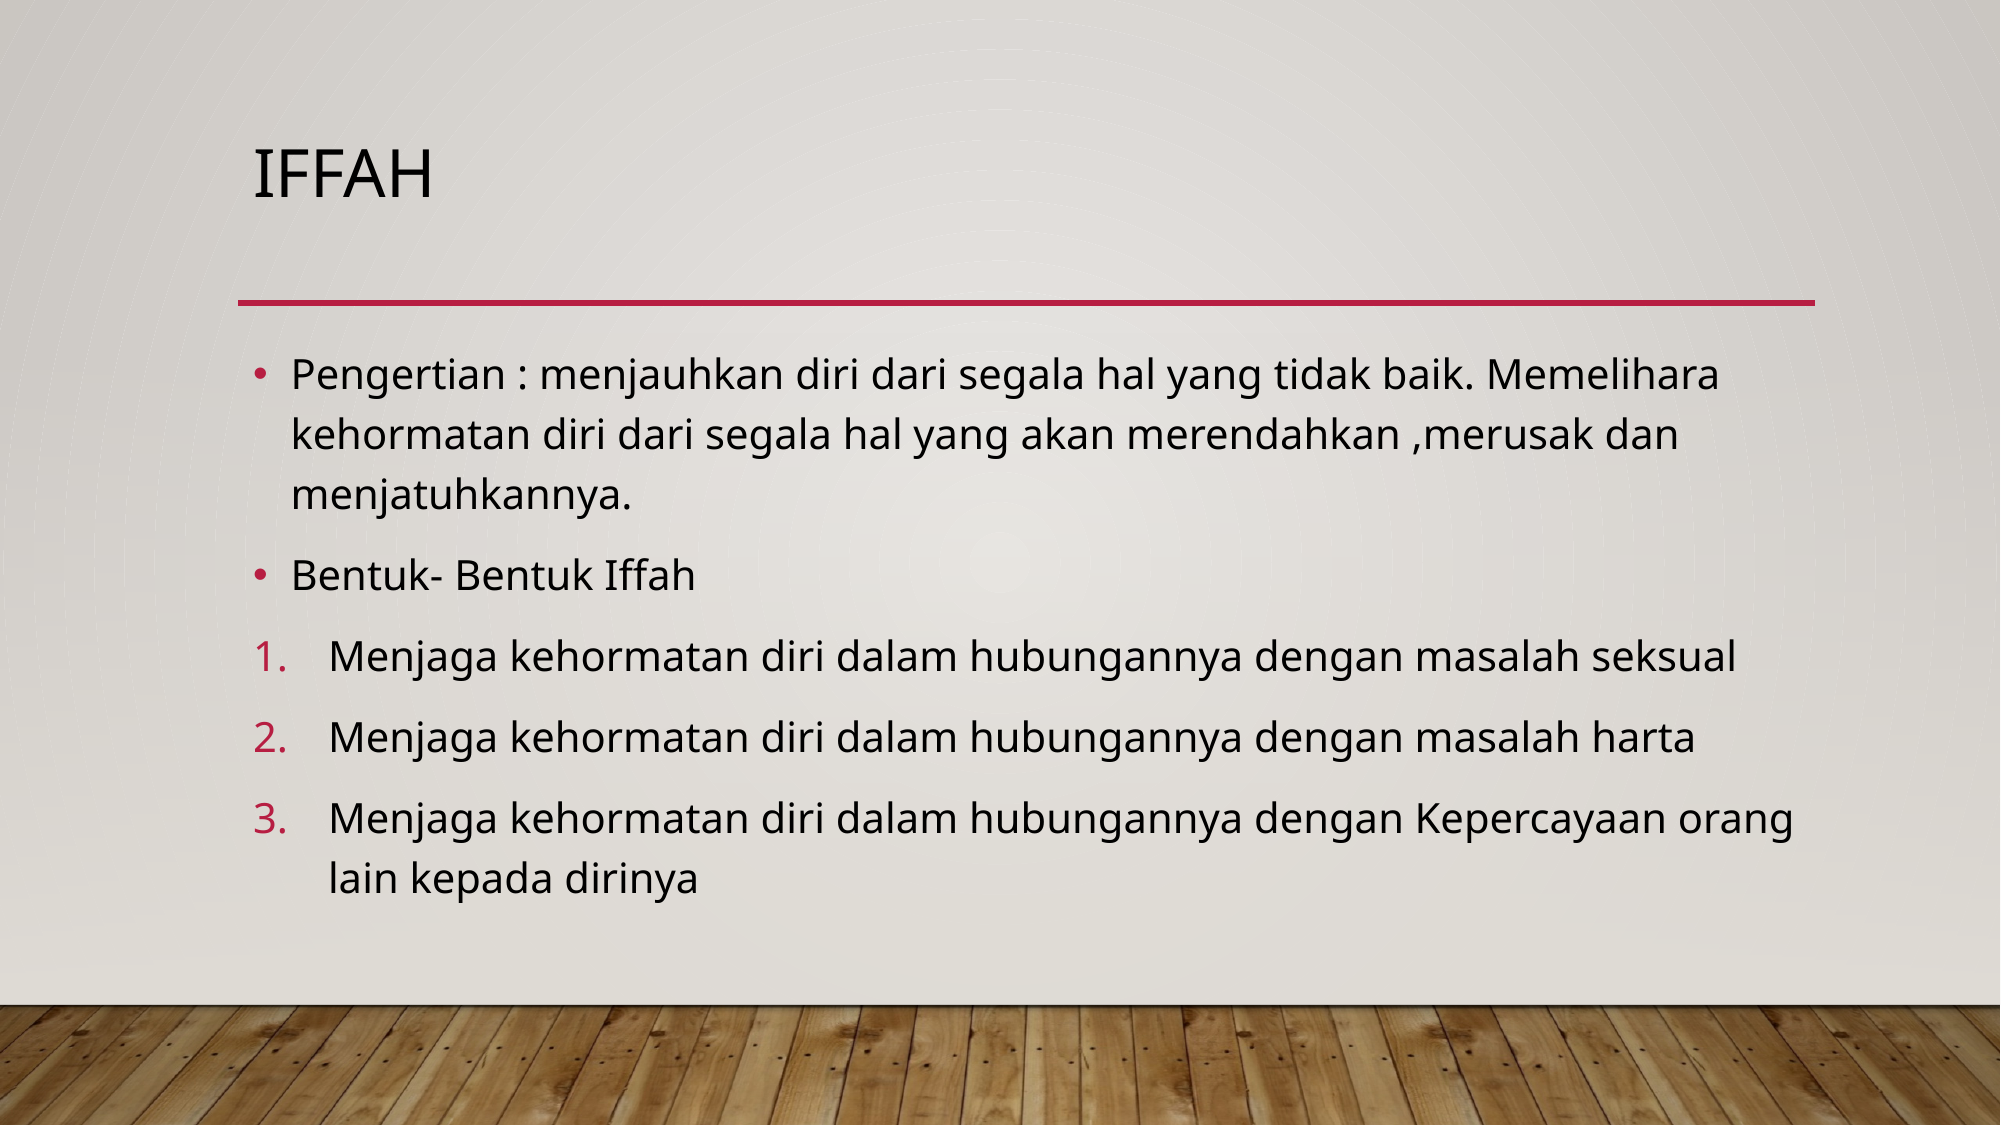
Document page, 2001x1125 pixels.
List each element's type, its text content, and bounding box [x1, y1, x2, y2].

title Iffah [238, 131, 1814, 305]
list Pengertian : menjauhkan diri dari segala hal yang tidak baik. Memelihara kehormatan diri dari segala hal yang akan merendahkan ,merusak dan menjatuhkannya. Bentuk- Bentuk Iffah Menjaga kehormatan diri dalam hubungannya dengan masalah seksual Menjaga kehormatan diri dalam hubungannya dengan masalah harta Menjaga kehormatan diri dalam hubungannya dengan Kepercayaan orang lain kepada dirinya [238, 330, 1814, 897]
picture [0, 1005, 2000, 1125]
